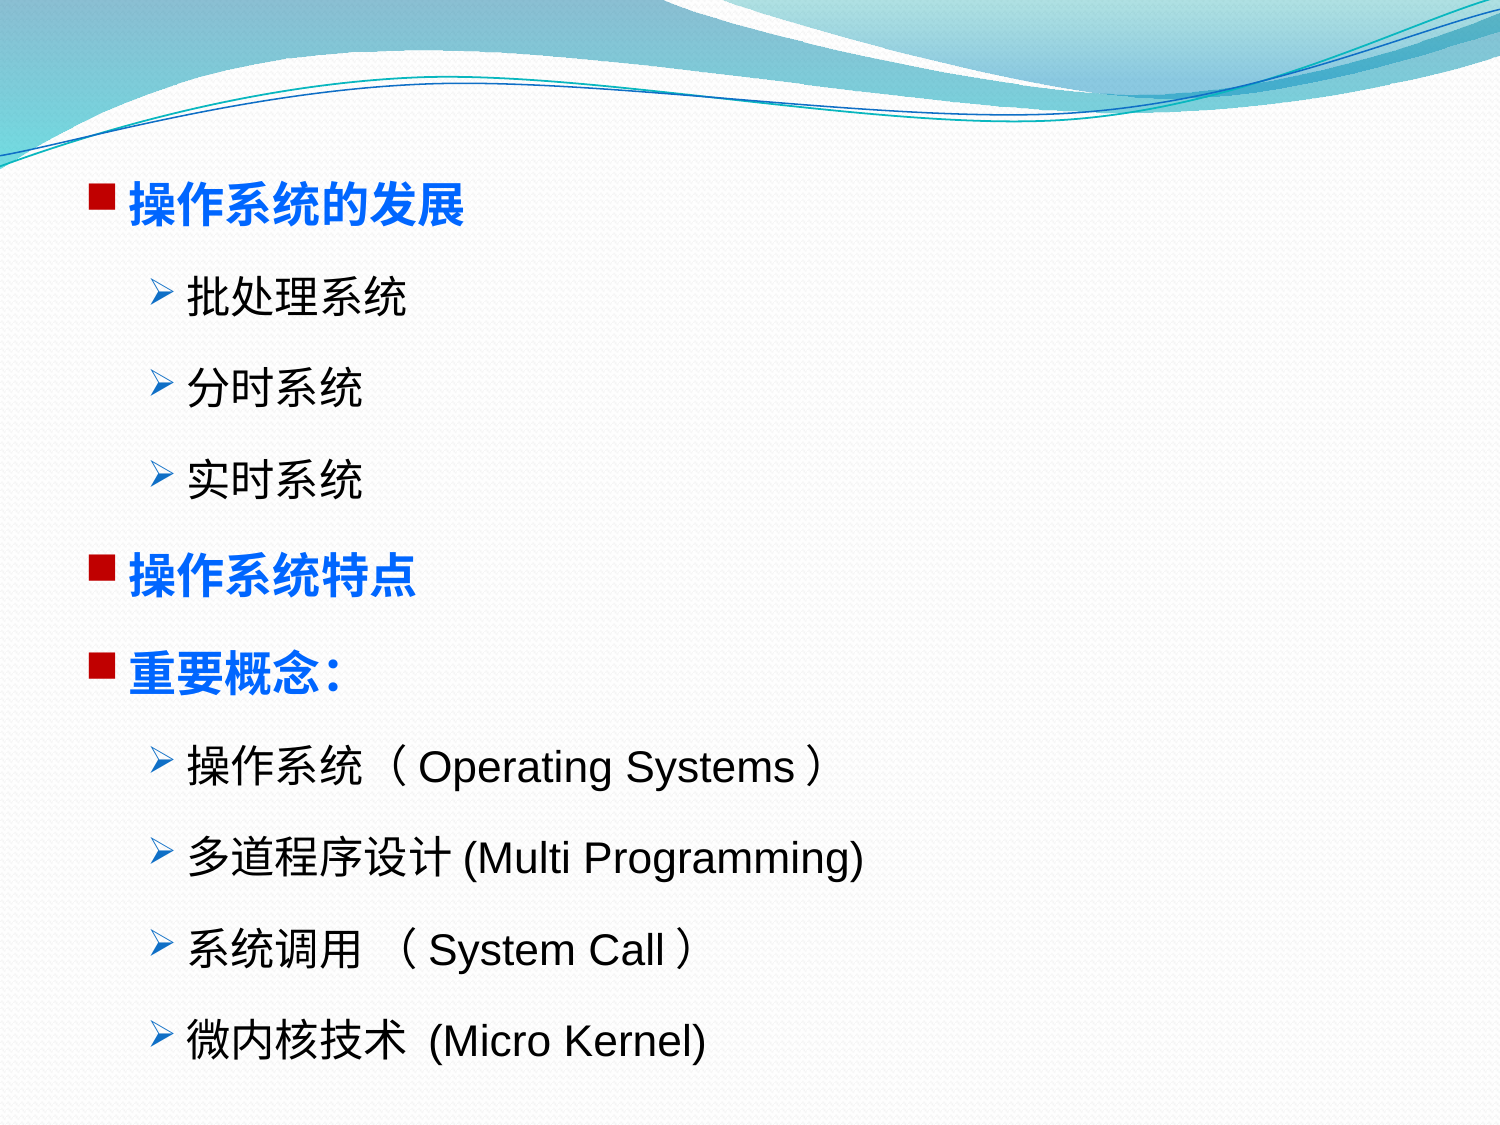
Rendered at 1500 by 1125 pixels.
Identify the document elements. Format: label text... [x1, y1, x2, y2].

list 操作系统的发展 批处理系统 分时系统 实时系统 操作系统特点 重要概念： 操作系统（Operating Systems） 多道程序设计(Multi Programming) 系统调用 （System Call） 微内核技术 (Micro Kernel) [70, 137, 1456, 1075]
